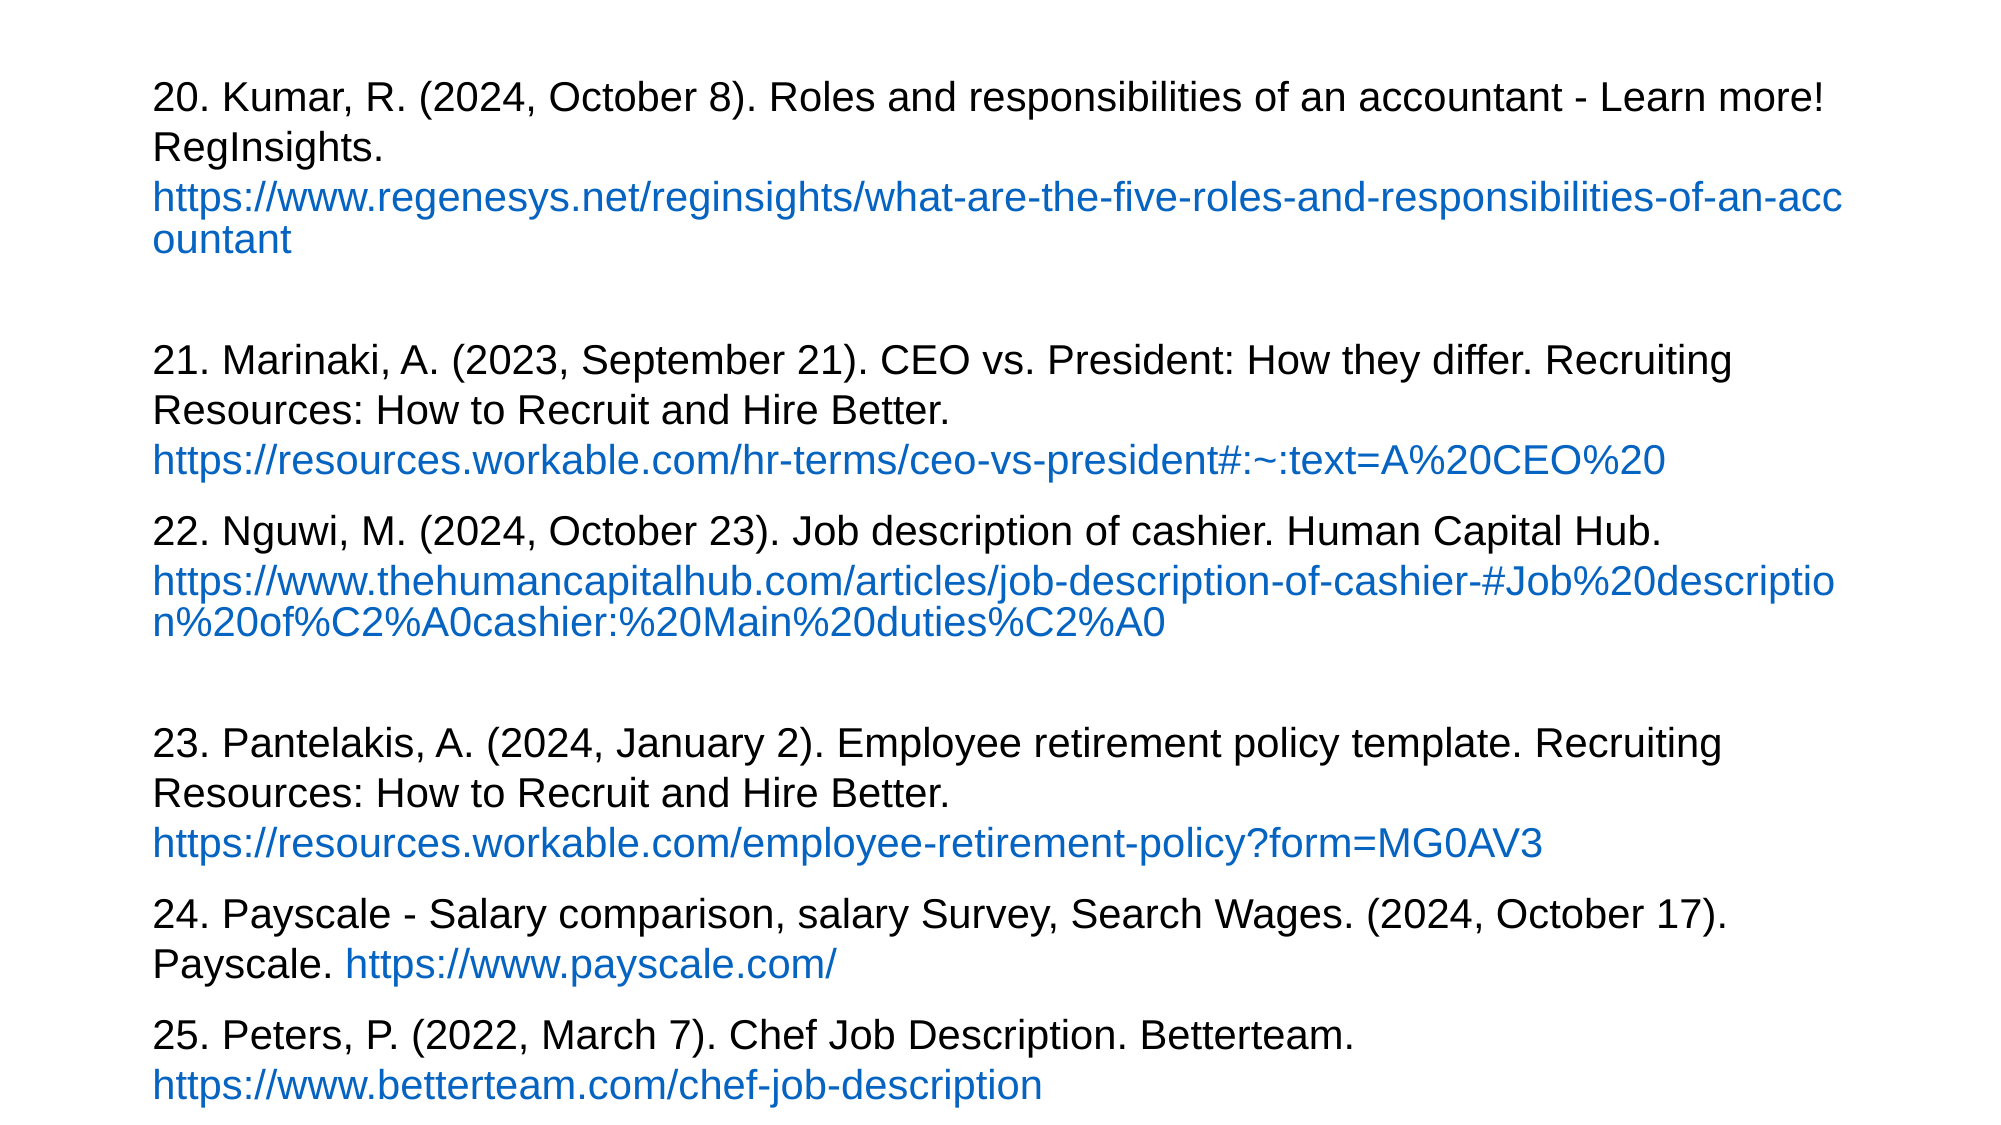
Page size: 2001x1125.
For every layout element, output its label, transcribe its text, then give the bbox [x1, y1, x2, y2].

list 20. Kumar, R. (2024, October 8). Roles and responsibilities of an accountant - Learn more! RegInsights. https://www.regenesys.net/reginsights/what-are-the-five-roles-and-responsibilities-of-an-accountant 21. Marinaki, A. (2023, September 21). CEO vs. President: How they differ. Recruiting Resources: How to Recruit and Hire Better. https://resources.workable.com/hr-terms/ceo-vs-president#:~:text=A%20CEO%20 22. Nguwi, M. (2024, October 23). Job description of cashier. Human Capital Hub. https://www.thehumancapitalhub.com/articles/job-description-of-cashier-#Job%20description%20of%C2%A0cashier:%20Main%20duties%C2%A0 23. Pantelakis, A. (2024, January 2). Employee retirement policy template. Recruiting Resources: How to Recruit and Hire Better. https://resources.workable.com/employee-retirement-policy?form=MG0AV3 24. Payscale - Salary comparison, salary Survey, Search Wages. (2024, October 17). Payscale. https://www.payscale.com/ 25. Peters, P. (2022, March 7). Chef Job Description. Betterteam. https://www.betterteam.com/chef-job-description [137, 62, 1863, 1084]
